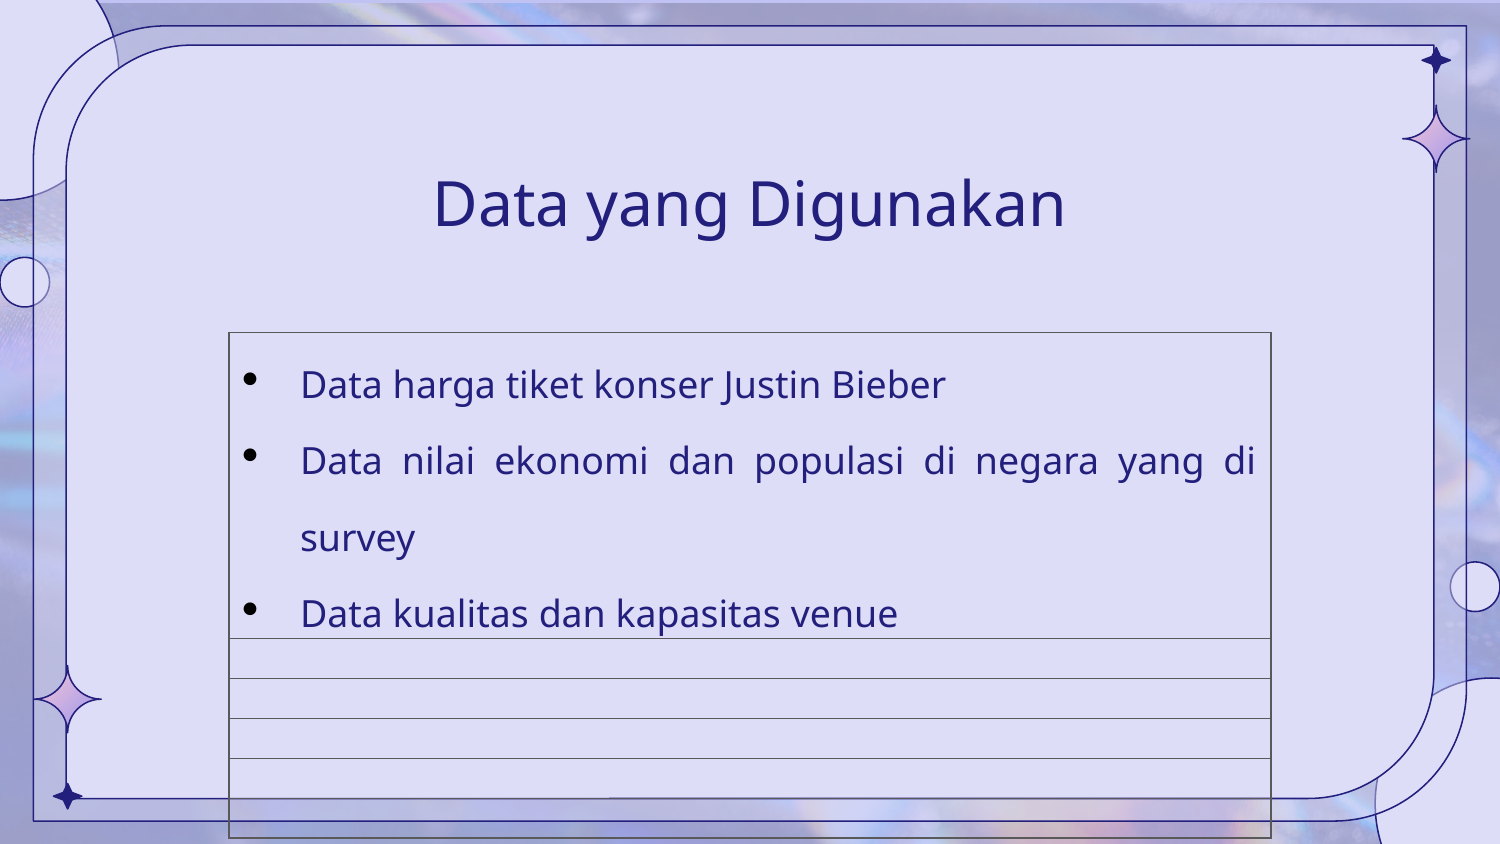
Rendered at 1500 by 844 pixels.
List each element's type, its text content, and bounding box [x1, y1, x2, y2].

table_cell [230, 679, 1270, 718]
text_box [1422, 47, 1451, 73]
text_box [1402, 105, 1470, 173]
text_box [53, 783, 82, 809]
table_cell [230, 759, 1270, 798]
table_cell [230, 719, 1270, 758]
title Data yang Digunakan [118, 93, 1382, 309]
table_cell [230, 799, 1270, 837]
table_cell [230, 639, 1270, 678]
table_header Data harga tiket konser Justin Bieber Data nilai ekonomi dan populasi di negara yang di survey Data kualitas dan kapasitas venue [230, 333, 1270, 638]
text_box [34, 665, 102, 733]
